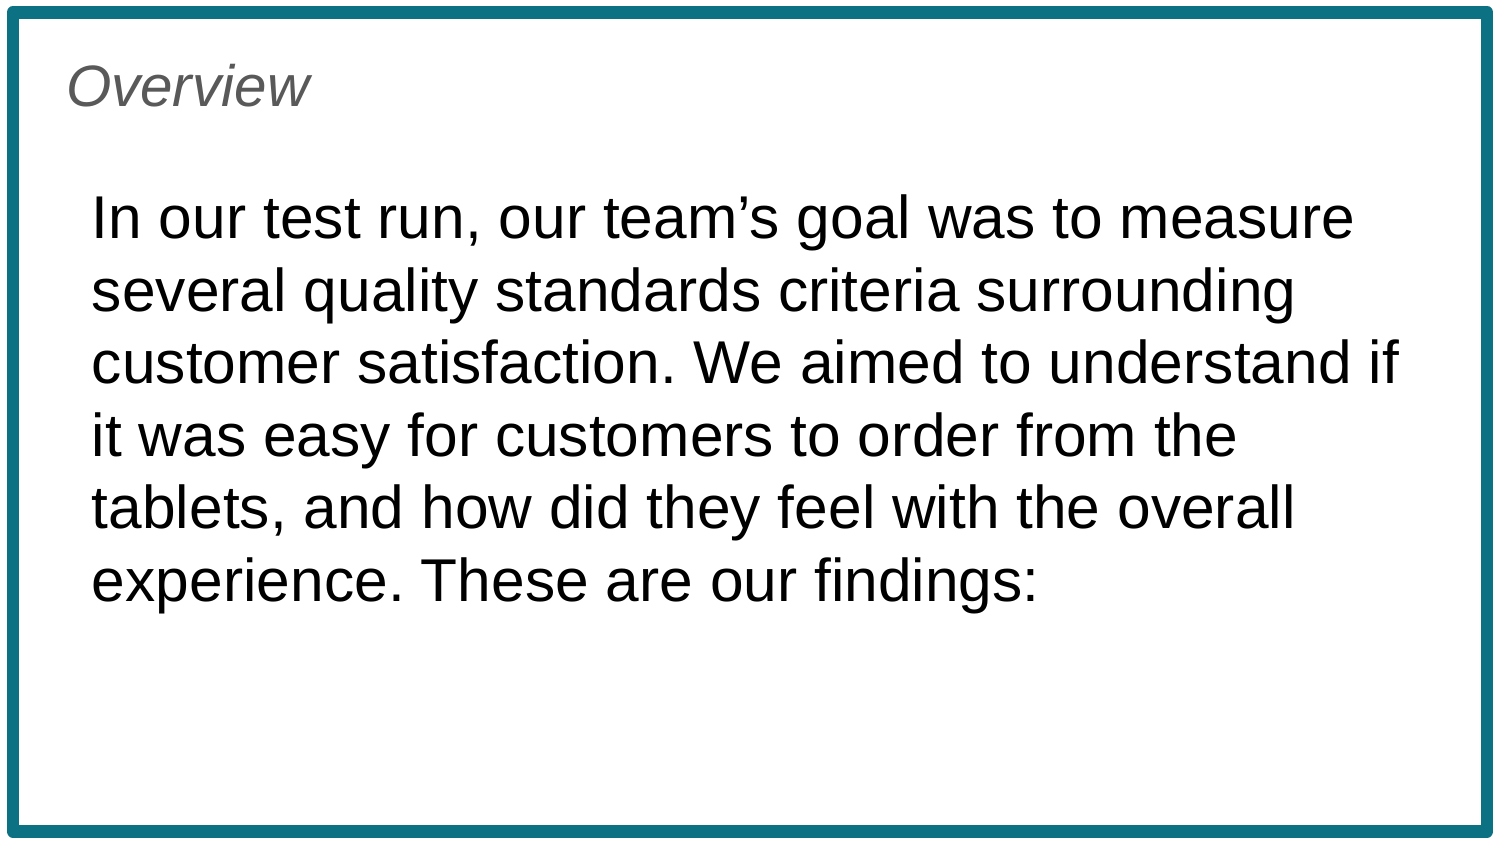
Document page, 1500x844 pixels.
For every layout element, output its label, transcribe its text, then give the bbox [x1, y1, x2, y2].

text_box In our test run, our team’s goal was to measure several quality standards criteria surrounding customer satisfaction. We aimed to understand if it was easy for customers to order from the tablets, and how did they feel with the overall experience. These are our findings: [76, 163, 1449, 628]
text_box [12, 12, 1488, 832]
subtitle Overview [51, 33, 1449, 164]
